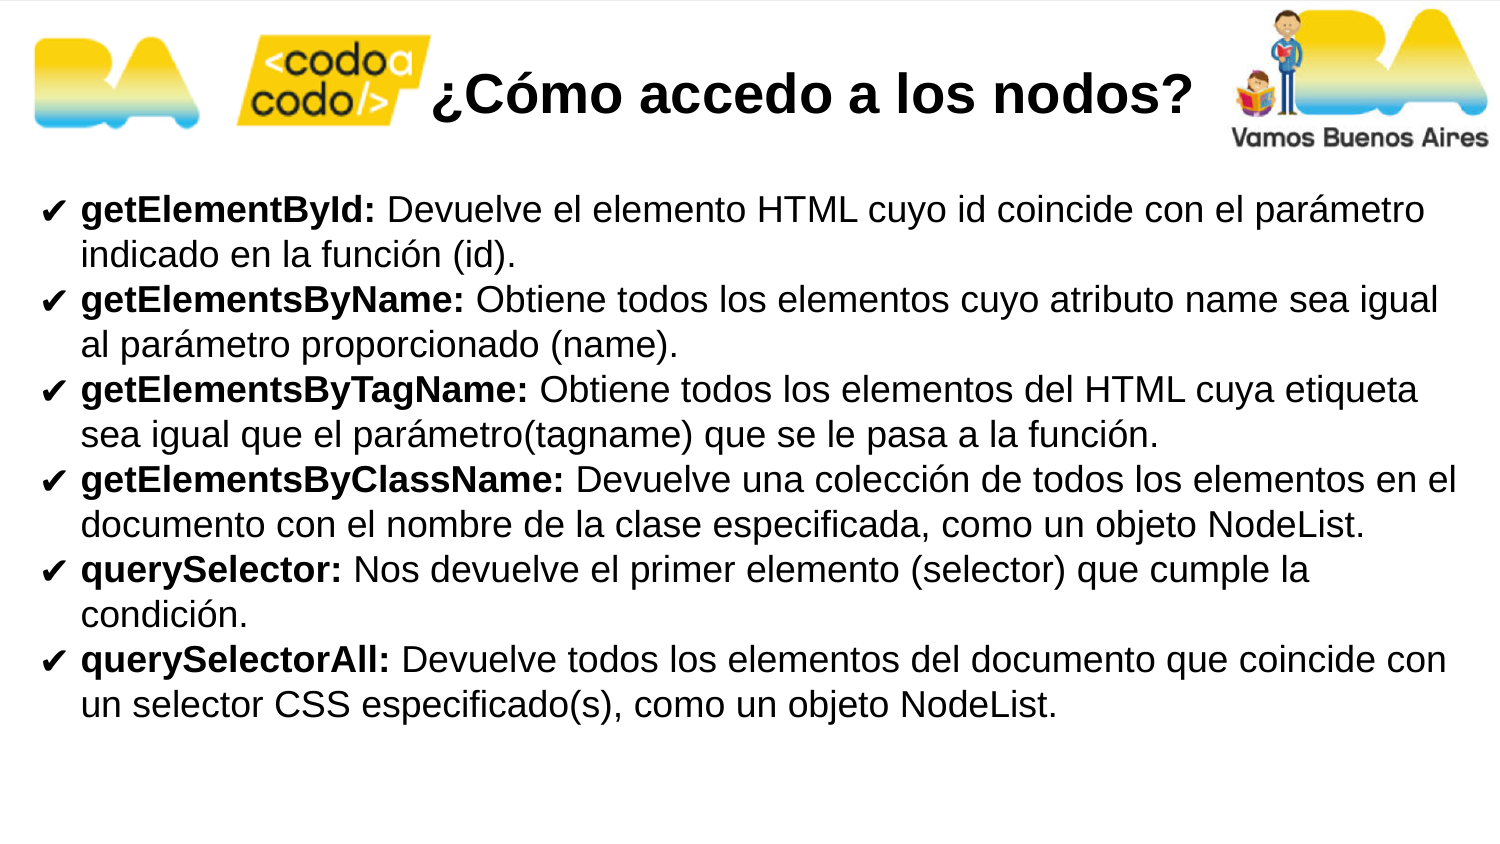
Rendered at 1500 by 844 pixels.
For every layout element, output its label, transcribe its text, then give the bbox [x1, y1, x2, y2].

text_box getElementById: Devuelve el elemento HTML cuyo id coincide con el parámetro indicado en la función (id). getElementsByName: Obtiene todos los elementos cuyo atributo name sea igual al parámetro proporcionado (name). getElementsByTagName: Obtiene todos los elementos del HTML cuya etiqueta sea igual que el parámetro(tagname) que se le pasa a la función. getElementsByClassName: Devuelve una colección de todos los elementos en el documento con el nombre de la clase especificada, como un objeto NodeList. querySelector: Nos devuelve el primer elemento (selector) que cumple la condición. querySelectorAll: Devuelve todos los elementos del documento que coincide con un selector CSS especificado(s), como un objeto NodeList. [27, 179, 1476, 731]
text_box ¿Cómo accedo a los nodos? [0, 51, 1500, 131]
picture [0, 131, 1500, 844]
picture [0, 0, 1500, 51]
